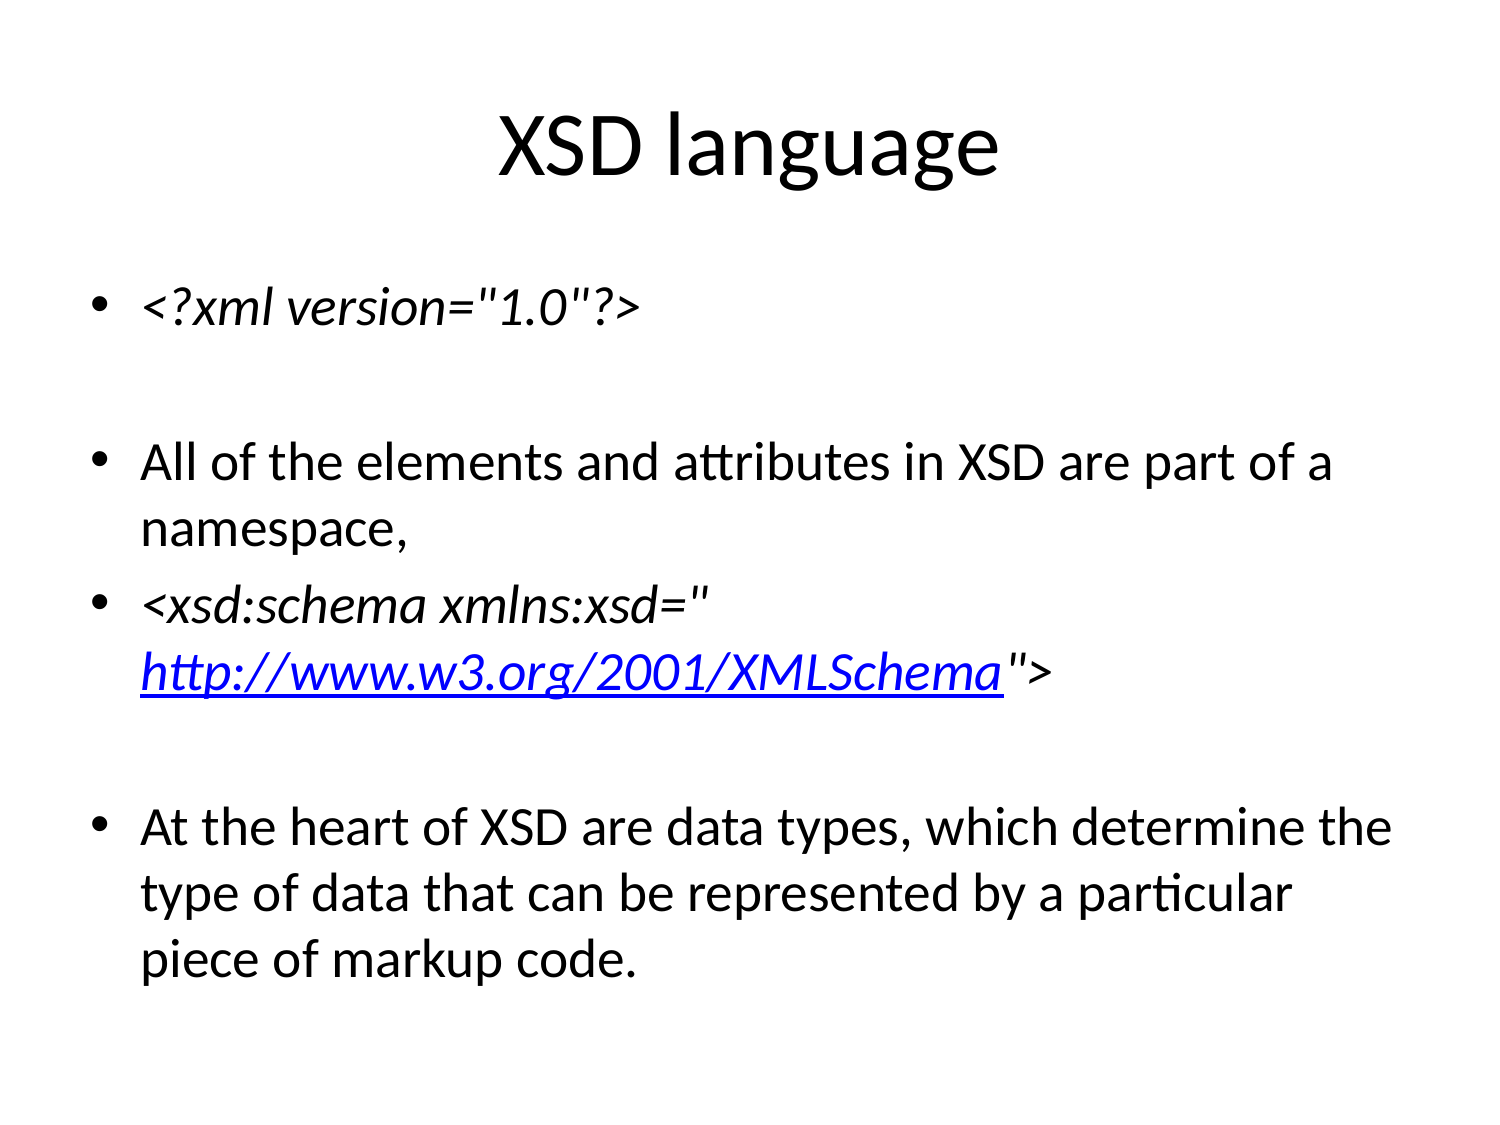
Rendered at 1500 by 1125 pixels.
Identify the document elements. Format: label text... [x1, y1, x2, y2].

list <?xml version="1.0"?> All of the elements and attributes in XSD are part of a namespace, <xsd:schema xmlns:xsd=" http://www.w3.org/2001/XMLSchema"> At the heart of XSD are data types, which determine the type of data that can be represented by a particular piece of markup code. [75, 262, 1438, 1005]
title XSD language [75, 45, 1425, 233]
